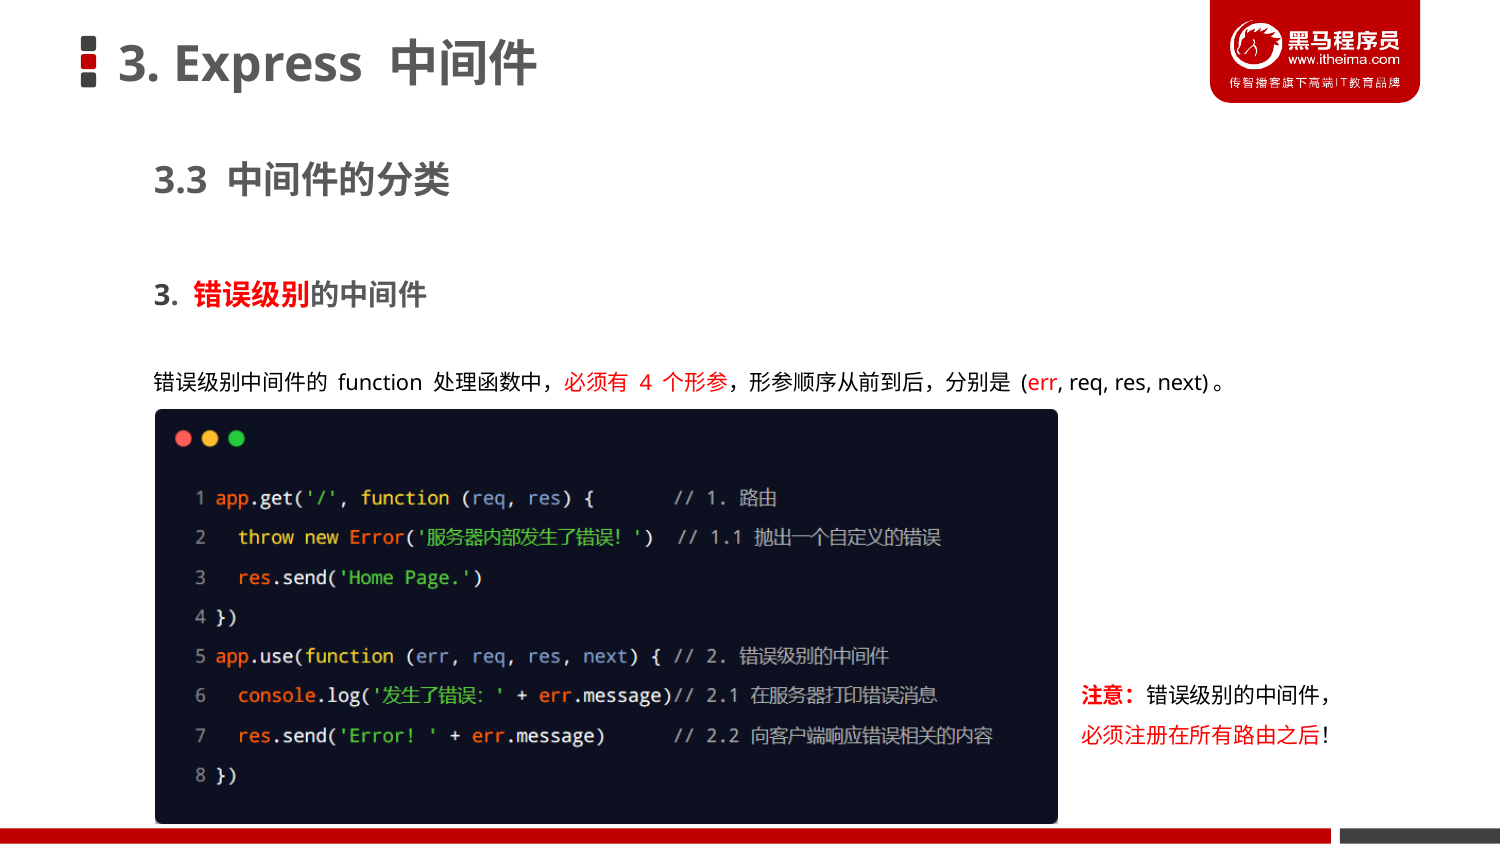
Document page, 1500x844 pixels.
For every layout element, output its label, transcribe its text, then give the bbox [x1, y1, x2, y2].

text_box 3. 错误级别的中间件 [139, 273, 1204, 320]
list 3.3 中间件的分类 [139, 153, 1209, 243]
text_box 注意：错误级别的中间件，必须注册在所有路由之后！ [1066, 661, 1342, 756]
picture [1211, 11, 1419, 97]
picture [155, 409, 1058, 825]
list 错误级别中间件的 function 处理函数中，必须有 4 个形参，形参顺序从前到后，分别是 (err, req, res, next)。 [139, 348, 1294, 410]
title 3. Express 中间件 [103, 0, 1209, 130]
